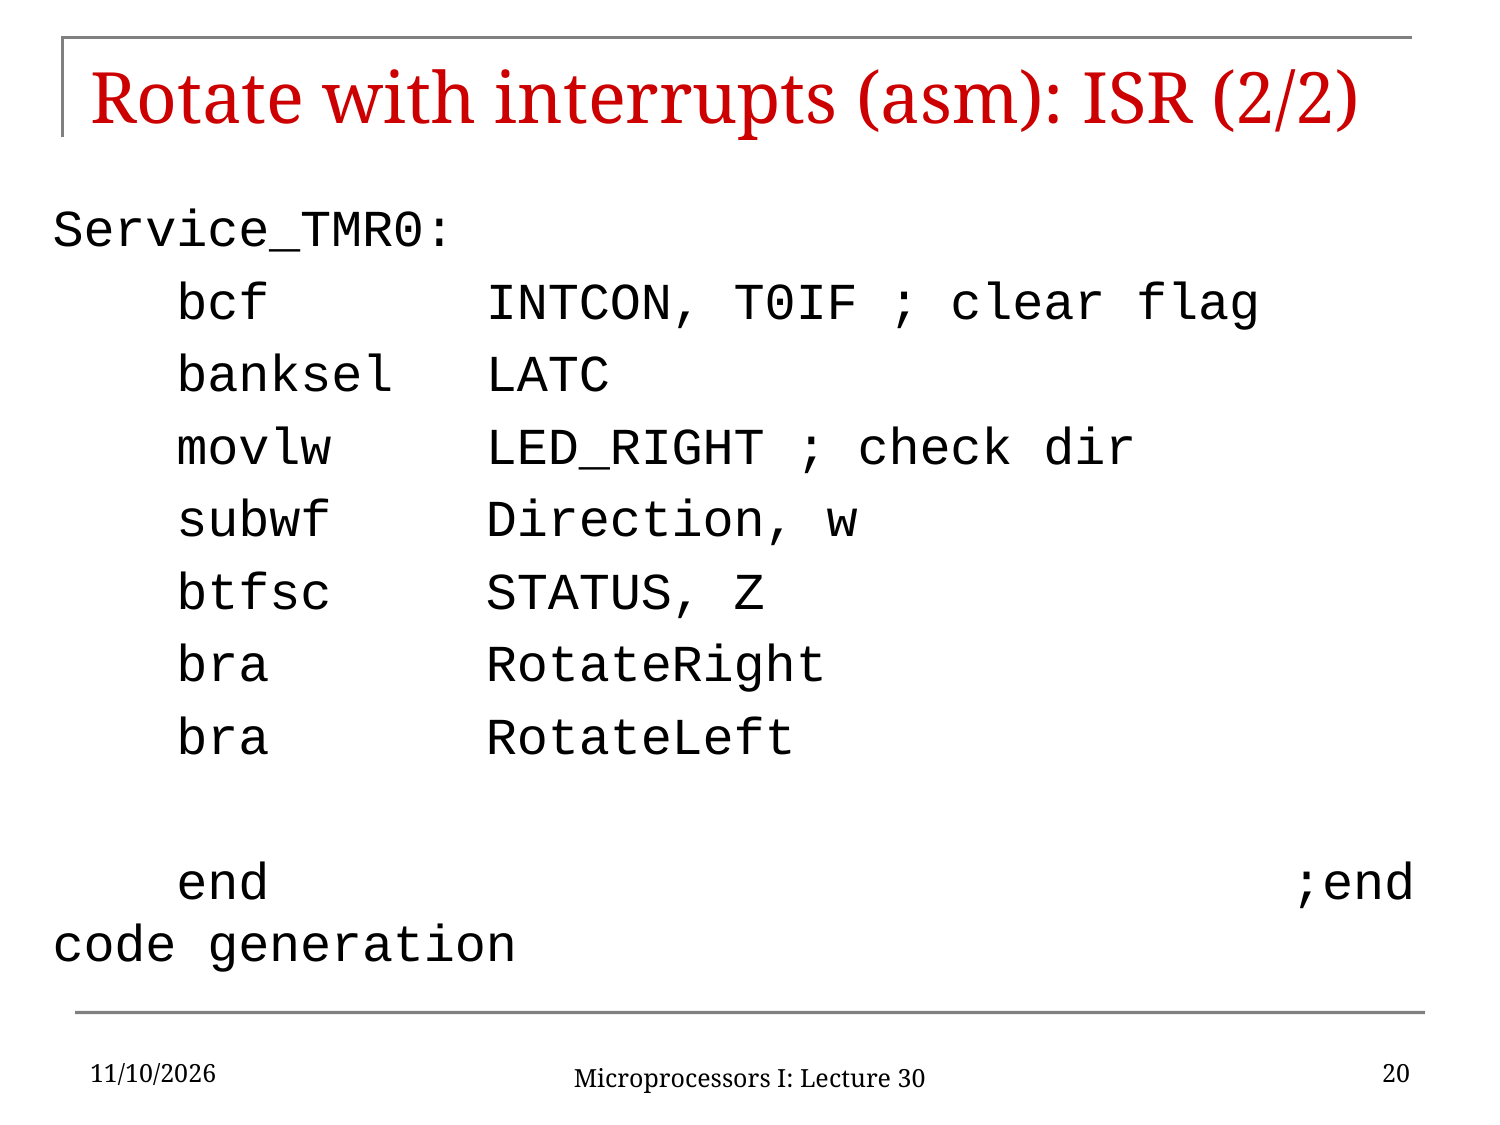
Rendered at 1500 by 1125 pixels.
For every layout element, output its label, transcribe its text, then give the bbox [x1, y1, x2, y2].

slide_number 20 [1074, 1023, 1426, 1100]
footer Microprocessors I: Lecture 30 [512, 1024, 988, 1101]
list Service_TMR0: bcf INTCON, T0IF ; clear flag banksel LATC movlw LED_RIGHT ; check dir subwf Direction, w btfsc STATUS, Z bra RotateRight bra RotateLeft end ;end code generation [37, 187, 1450, 1006]
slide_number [74, 1023, 426, 1100]
title Rotate with interrupts (asm): ISR (2/2) [75, 45, 1425, 163]
